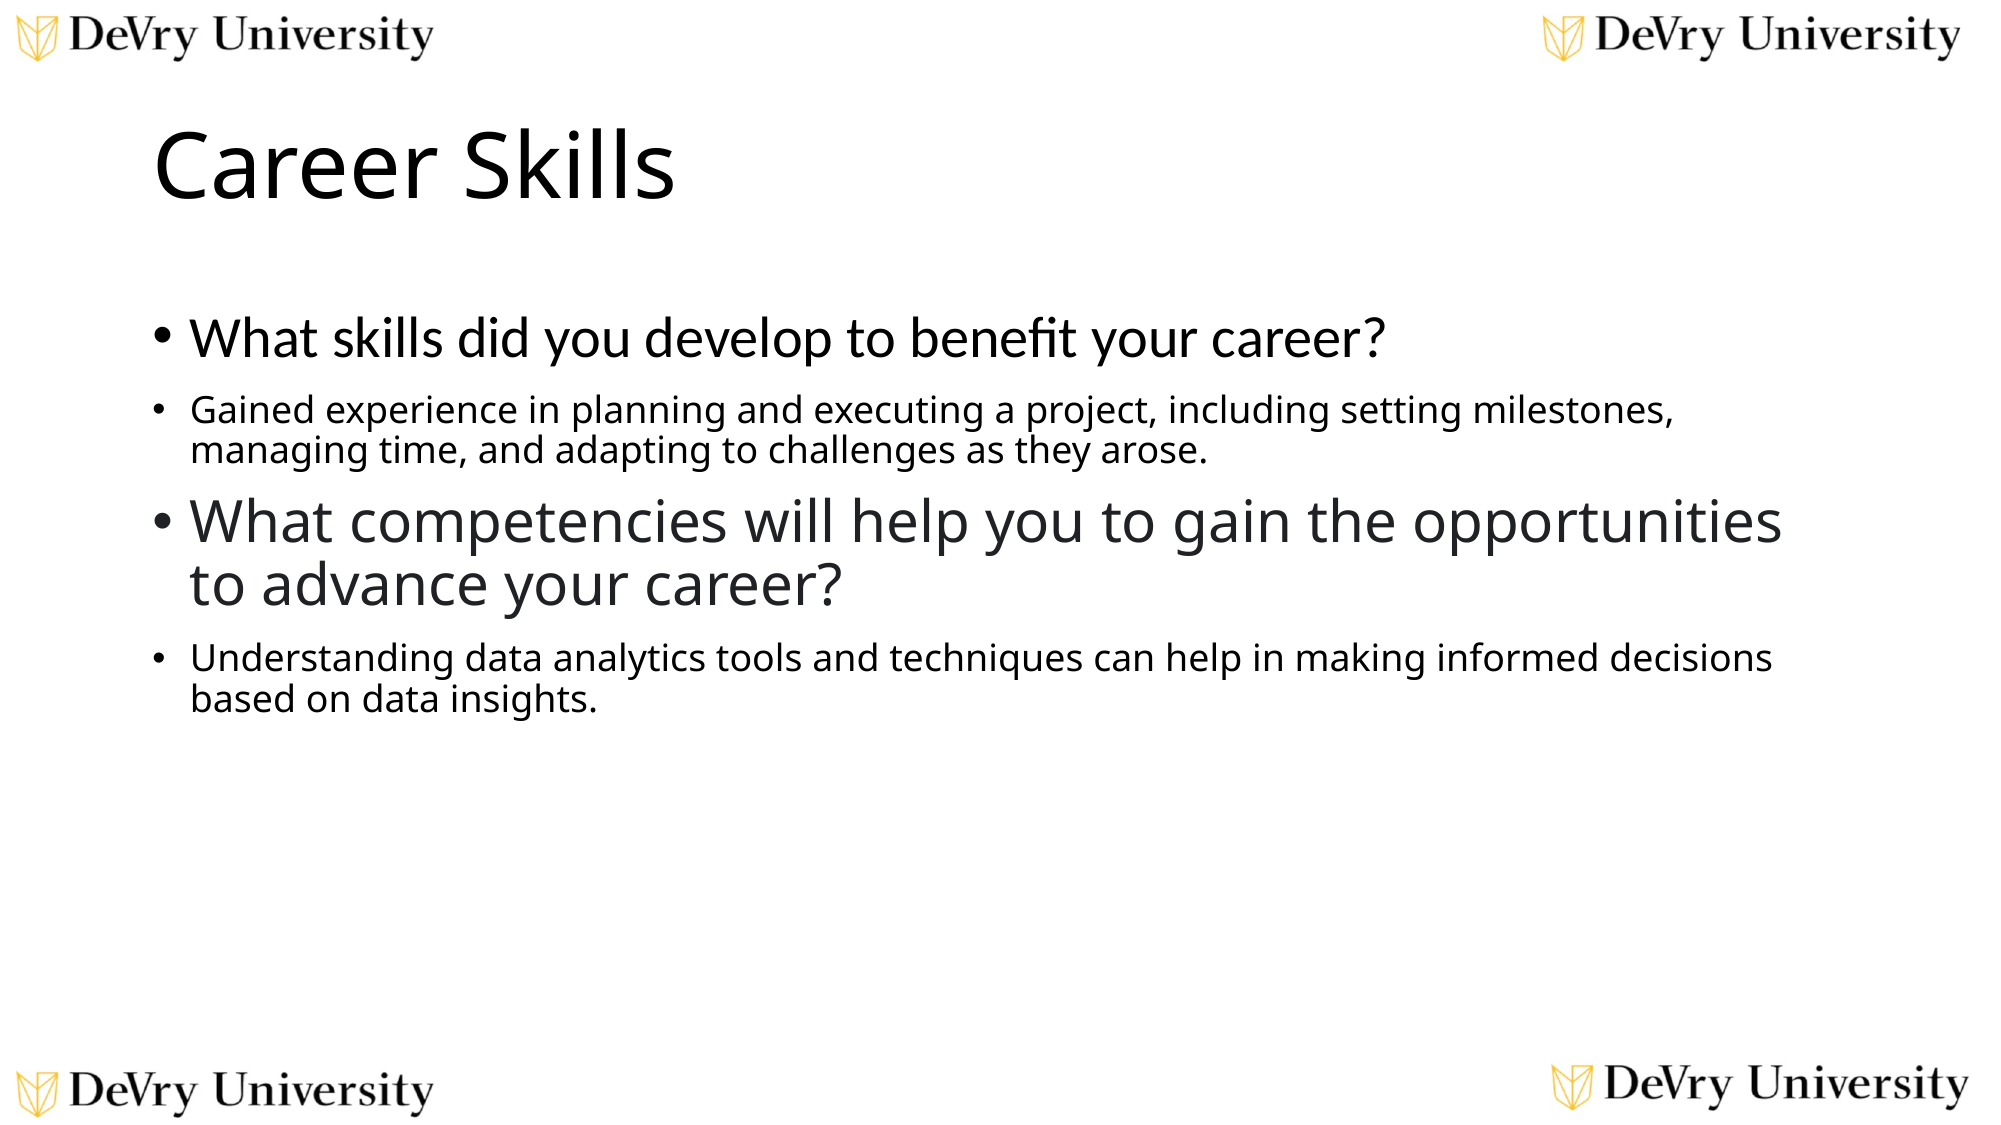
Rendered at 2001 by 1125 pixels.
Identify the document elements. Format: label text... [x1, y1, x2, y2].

picture [16, 1065, 434, 1124]
title Career Skills [137, 59, 1863, 278]
picture [16, 8, 434, 68]
picture [1542, 8, 1961, 68]
list What skills did you develop to benefit your career? Gained experience in planning and executing a project, including setting milestones, managing time, and adapting to challenges as they arose. What competencies will help you to gain the opportunities to advance your career? Understanding data analytics tools and techniques can help in making informed decisions based on data insights. [137, 299, 1863, 1014]
picture [1551, 1057, 1969, 1117]
